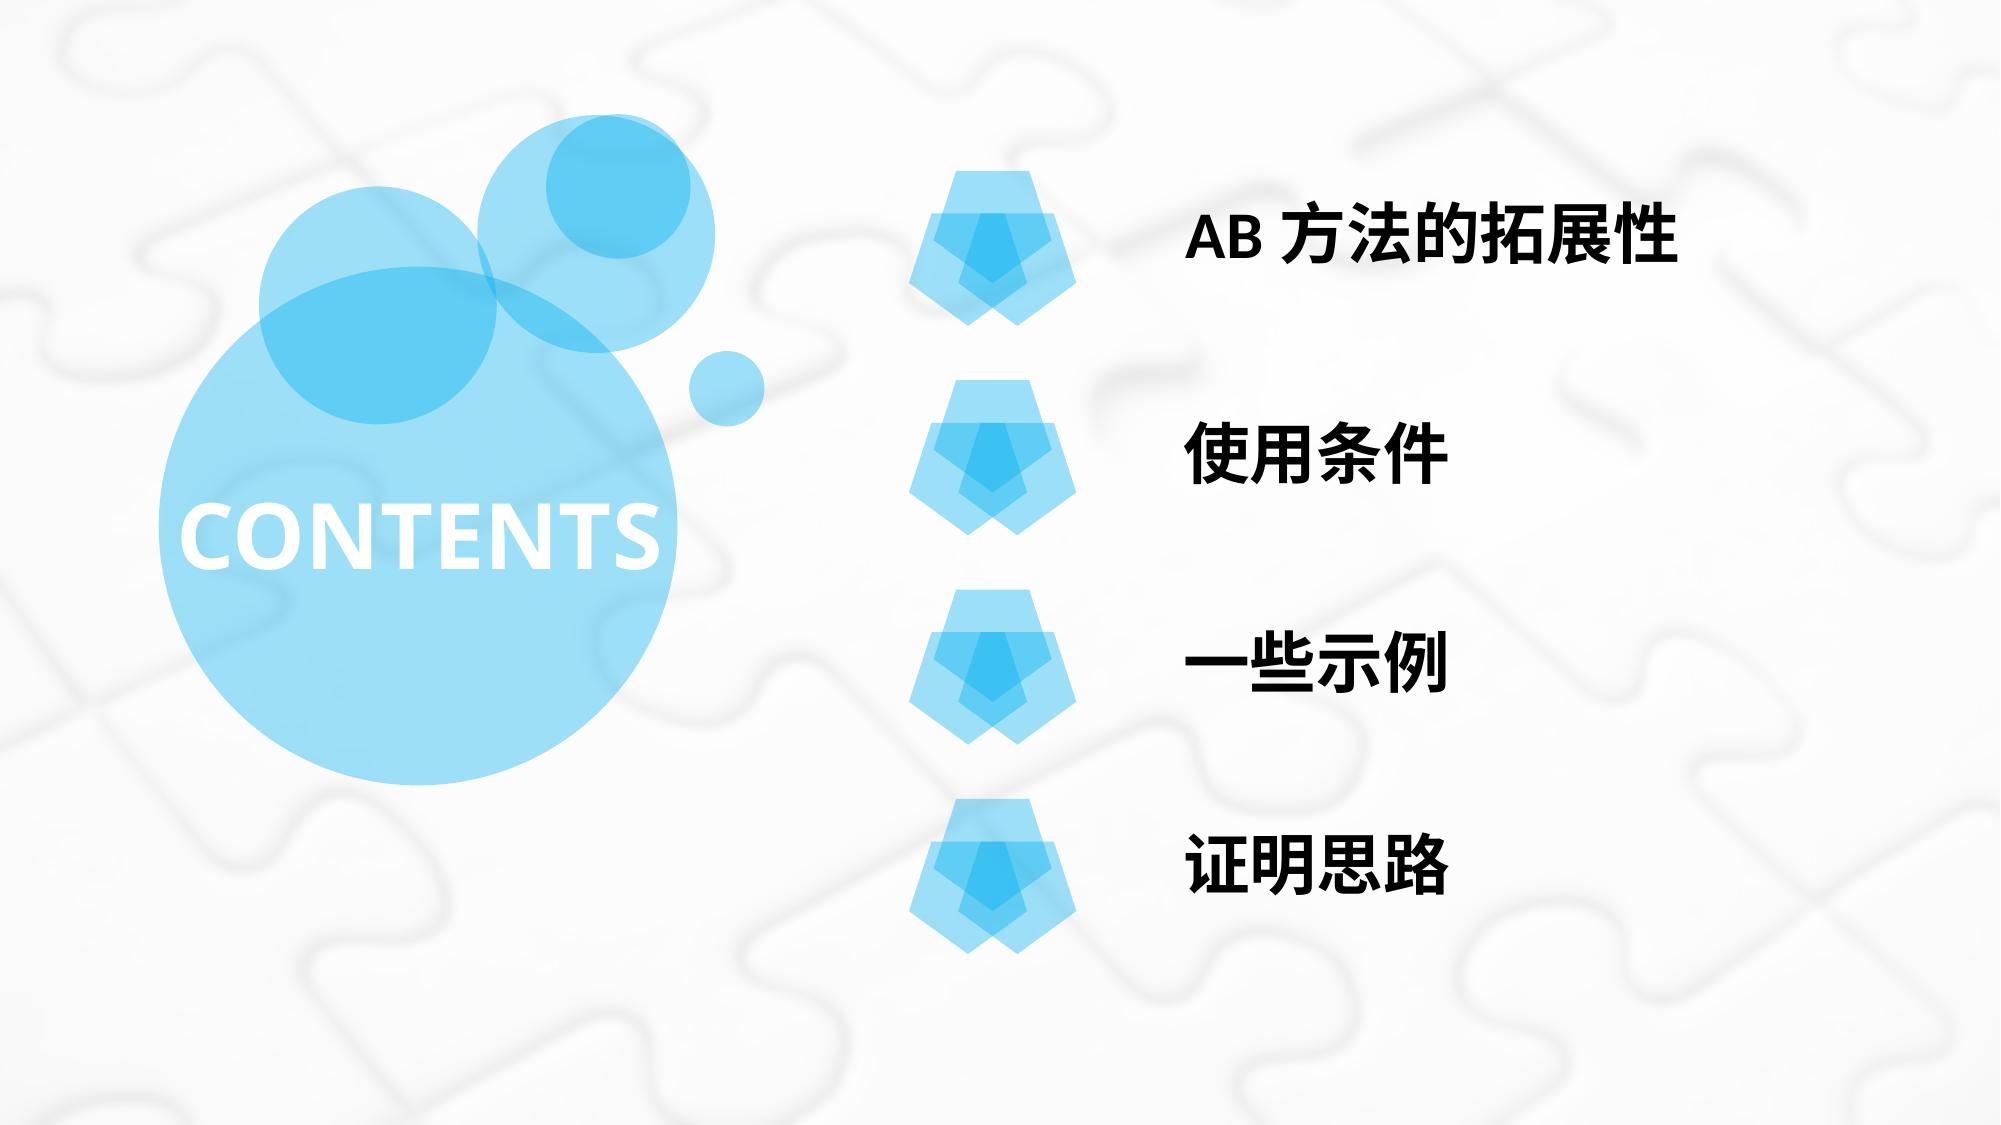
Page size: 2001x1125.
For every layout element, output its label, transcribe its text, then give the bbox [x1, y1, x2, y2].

text_box CONTENTS [163, 472, 676, 594]
text_box 证明思路 [1168, 815, 1659, 911]
text_box [476, 114, 717, 355]
text_box 一些示例 [1168, 612, 1659, 708]
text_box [908, 170, 1077, 326]
text_box [163, 305, 673, 472]
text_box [908, 798, 1077, 955]
text_box [257, 185, 498, 426]
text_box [908, 589, 1077, 745]
text_box AB方法的拓展性 [1171, 184, 1718, 279]
text_box [157, 473, 163, 579]
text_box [908, 380, 1077, 536]
text_box [166, 594, 670, 787]
text_box [688, 349, 766, 428]
text_box [545, 113, 692, 260]
text_box 使用条件 [1168, 403, 1718, 499]
